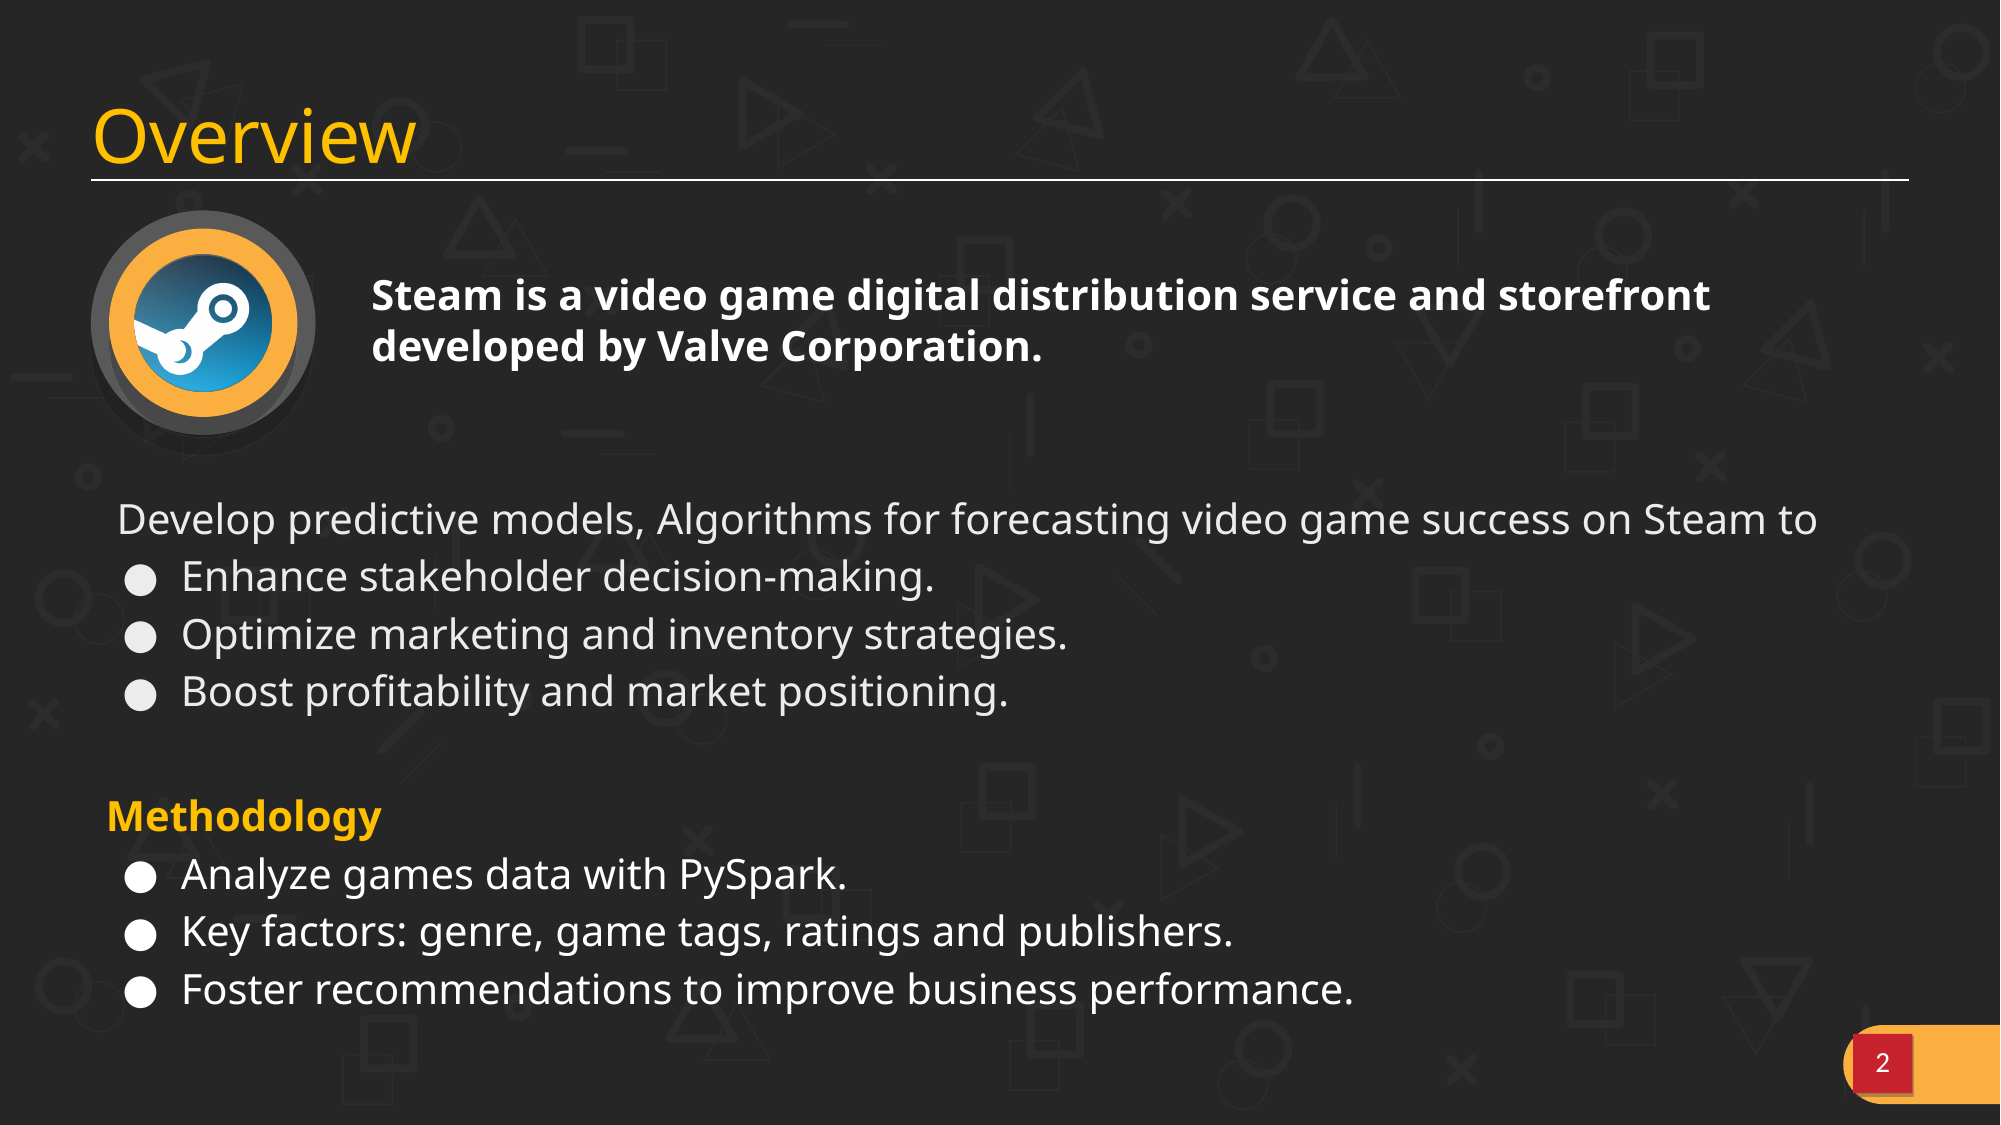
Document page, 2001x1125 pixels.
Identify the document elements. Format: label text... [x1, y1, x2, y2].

title Overview [90, 67, 1911, 180]
text_box Steam is a video game digital distribution service and storefront developed by Valve Corporation. [356, 254, 1902, 452]
text_box Develop predictive models, Algorithms for forecasting video game success on Steam to Enhance stakeholder decision-making. Optimize marketing and inventory strategies. Boost profitability and market positioning. Methodology Analyze games data with PySpark. Key factors: genre, game tags, ratings and publishers. Foster recommendations to improve business performance. [90, 452, 2000, 1094]
picture [134, 254, 272, 392]
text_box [90, 210, 316, 436]
